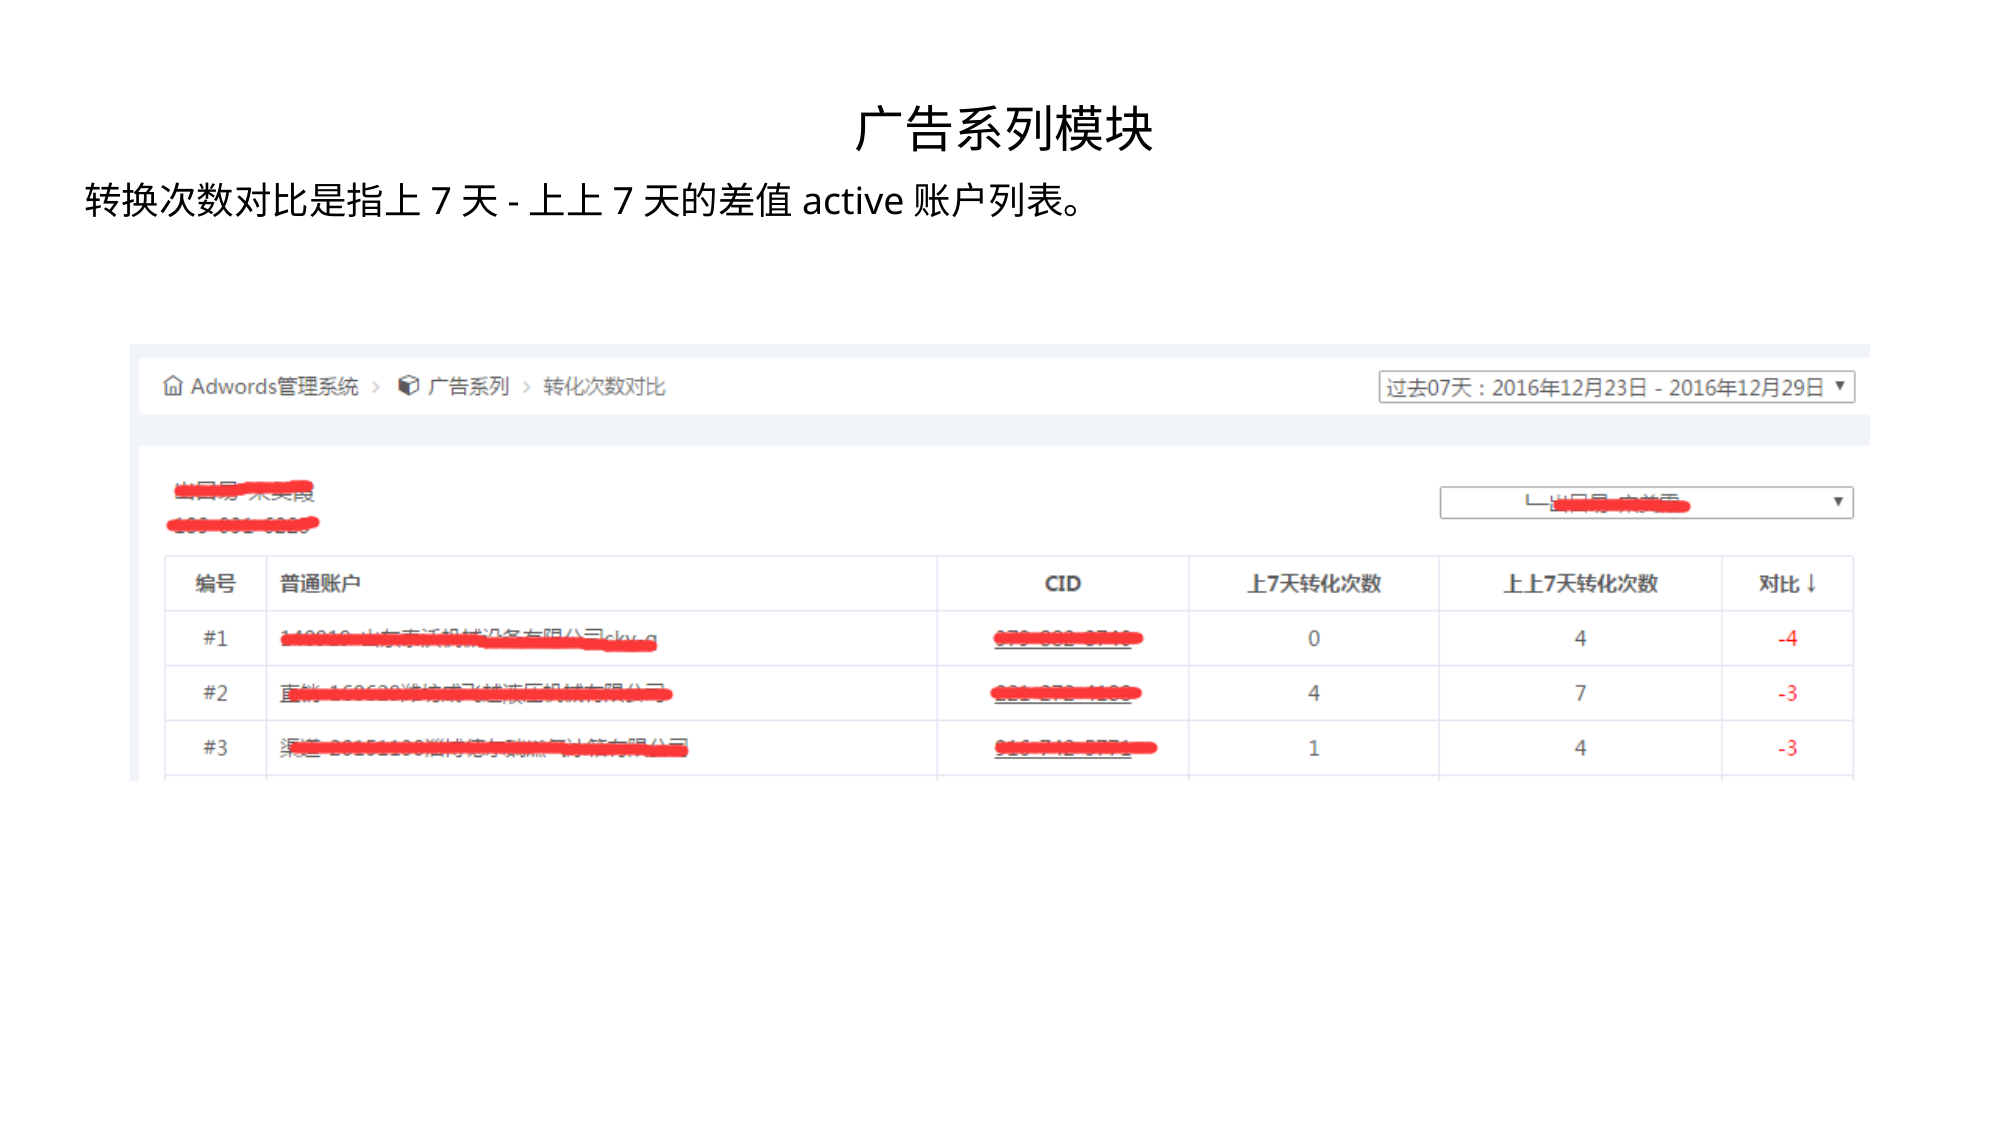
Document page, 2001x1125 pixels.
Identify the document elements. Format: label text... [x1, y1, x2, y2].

picture [130, 344, 1870, 781]
text_box 转换次数对比是指上7天-上上7天的差值active账户列表。 [69, 169, 1931, 230]
text_box 广告系列模块 [71, 90, 1938, 165]
